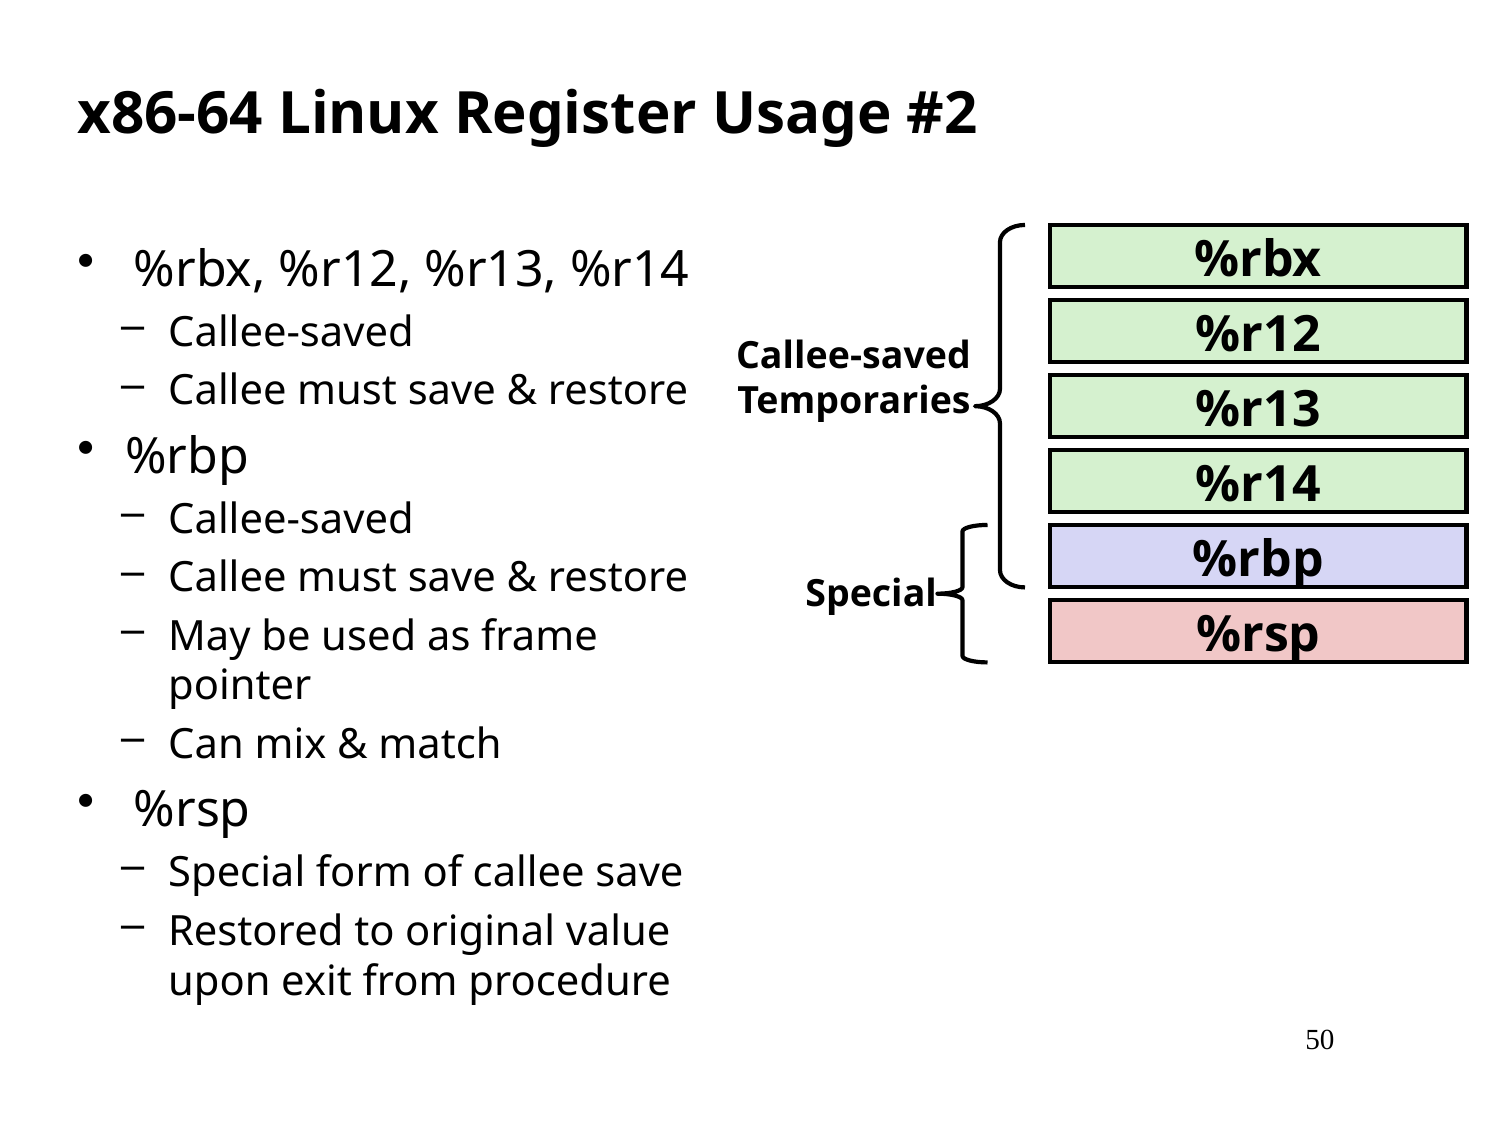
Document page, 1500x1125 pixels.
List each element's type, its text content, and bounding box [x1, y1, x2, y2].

text_box Callee-saved Temporaries [729, 324, 978, 428]
text_box %r13 [1049, 374, 1467, 438]
text_box %r12 [1049, 299, 1467, 363]
text_box %rsp [1049, 599, 1467, 663]
text_box %rbx [1049, 224, 1467, 288]
text_box [978, 224, 1026, 588]
list %rbx, %r12, %r13, %r14 Callee-saved Callee must save & restore %rbp Callee-saved Callee must save & restore May be used as frame pointer Can mix & match %rsp Special form of callee save Restored to original value upon exit from procedure [62, 229, 730, 950]
title x86-64 Linux Register Usage #2 [62, 41, 1050, 180]
text_box [944, 524, 988, 663]
slide_number 50 [1137, 1012, 1351, 1088]
text_box Special [799, 562, 944, 620]
text_box %r14 [1049, 449, 1467, 513]
text_box %rbp [1049, 524, 1467, 588]
